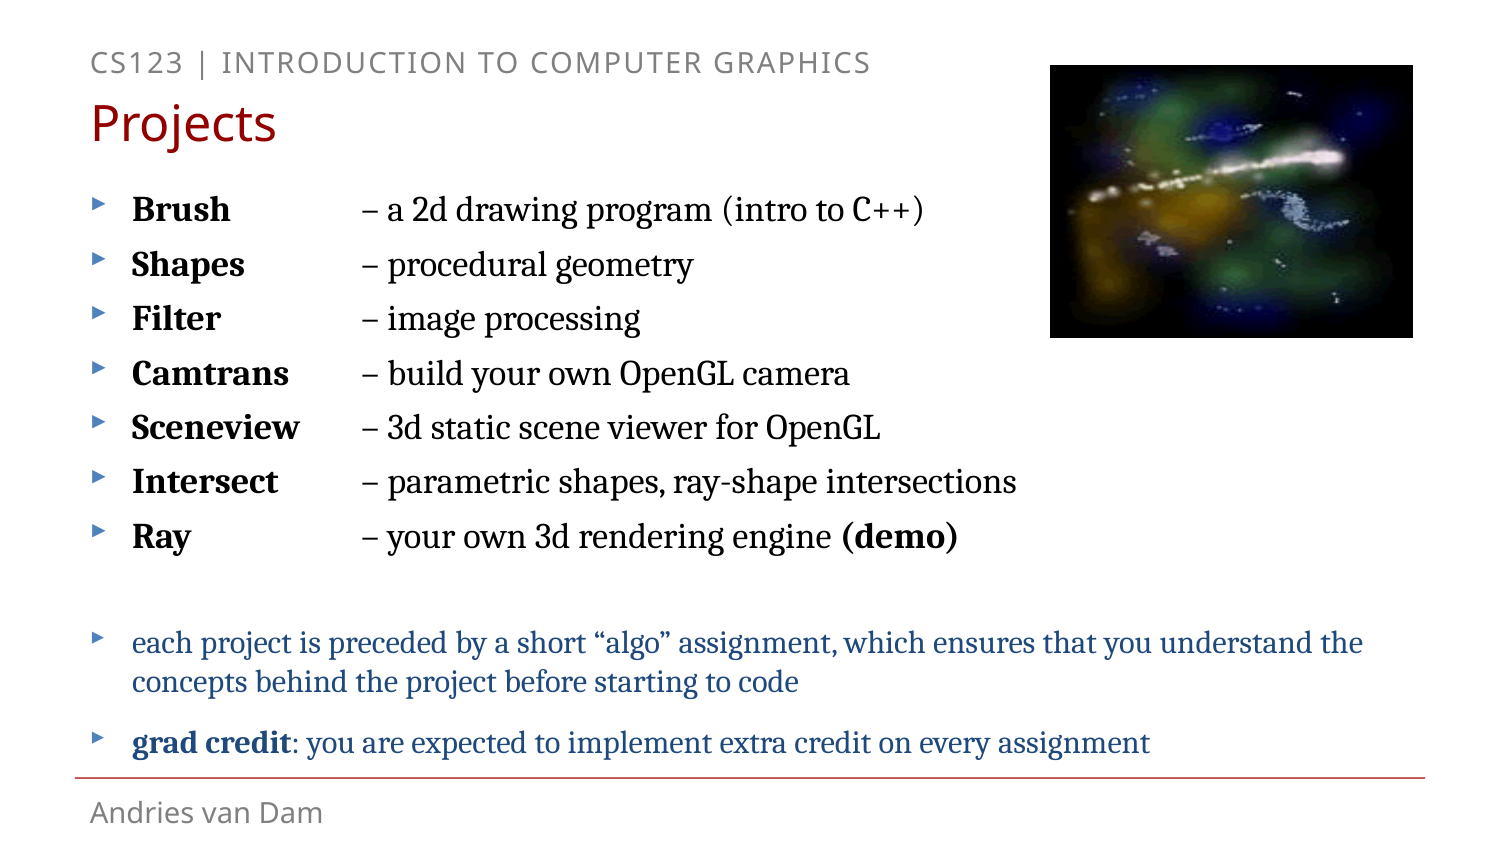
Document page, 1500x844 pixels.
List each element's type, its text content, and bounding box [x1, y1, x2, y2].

title Projects [75, 84, 1043, 160]
picture [1049, 65, 1413, 338]
list Brush – a 2d drawing program (intro to C++) Shapes – procedural geometry Filter – image processing Camtrans – build your own OpenGL camera Sceneview – 3d static scene viewer for OpenGL Intersect – parametric shapes, ray-shape intersections Ray – your own 3d rendering engine (demo) each project is preceded by a short “algo” assignment, which ensures that you understand the concepts behind the project before starting to code grad credit: you are expected to implement extra credit on every assignment [75, 178, 1425, 769]
title Projects [1418, 84, 1425, 160]
